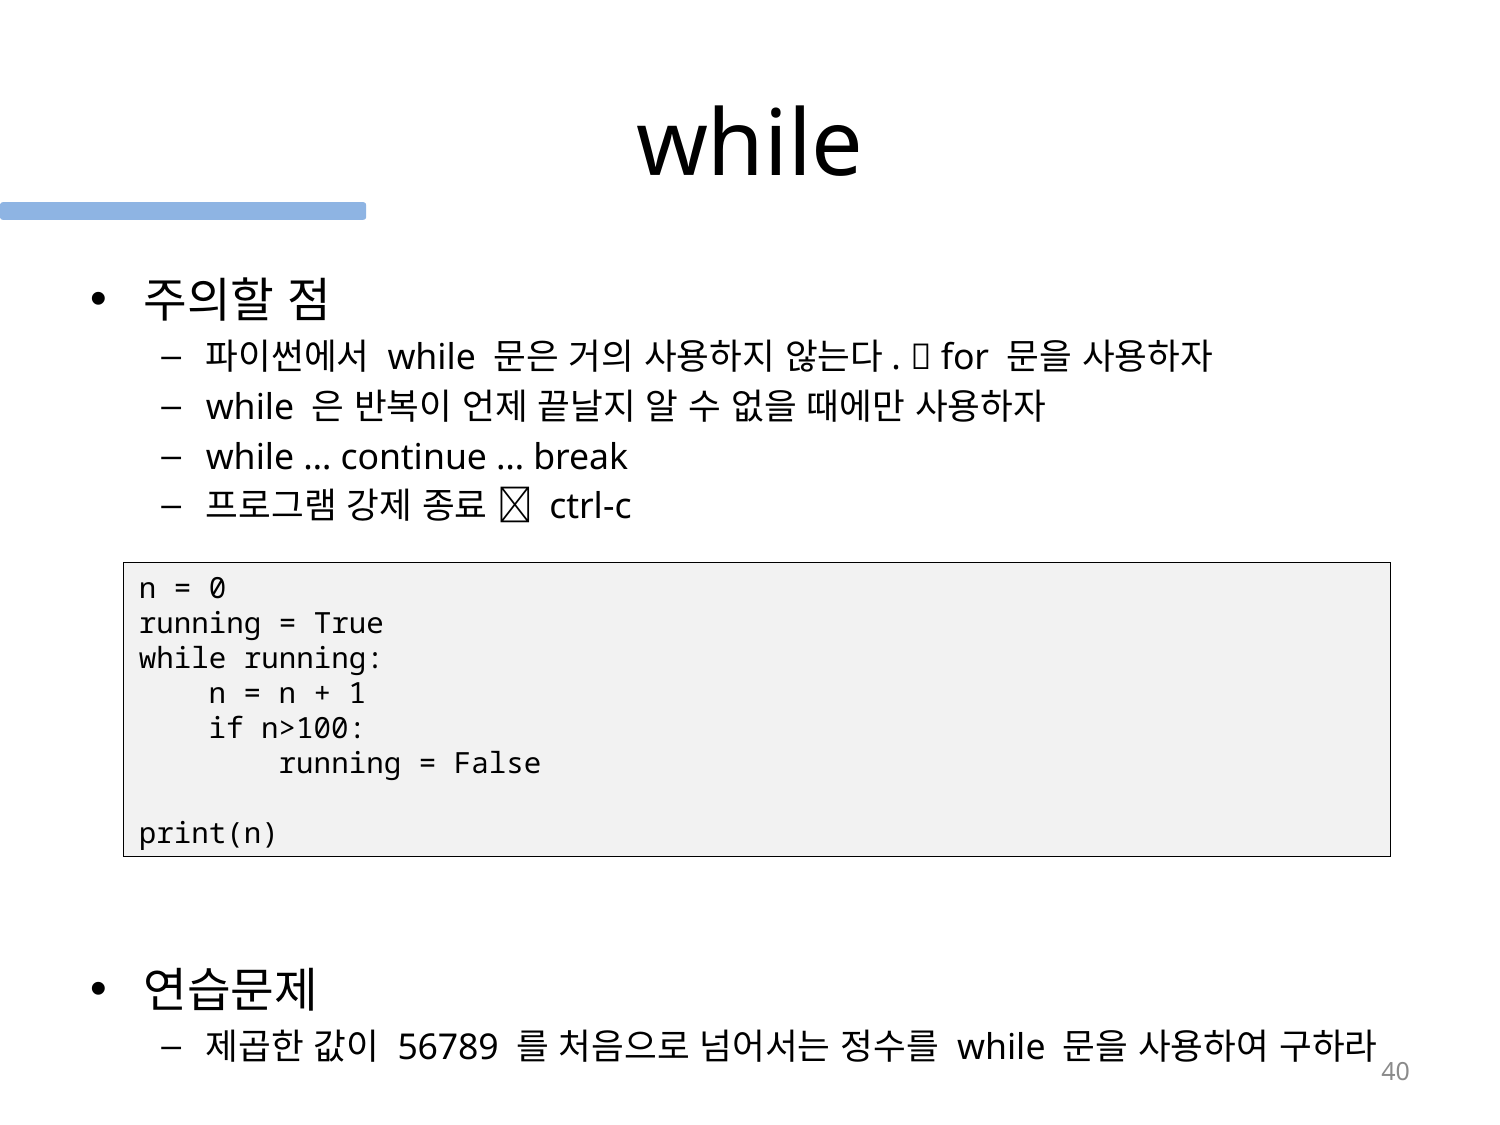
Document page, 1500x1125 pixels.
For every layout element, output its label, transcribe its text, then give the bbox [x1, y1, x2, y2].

text_box [0, 200, 369, 222]
title while [75, 45, 1425, 233]
slide_number 40 [1074, 1042, 1425, 1103]
list 주의할 점 파이썬에서 while 문은 거의 사용하지 않는다.  for 문을 사용하자 while 은 반복이 언제 끝날지 알 수 없을 때에만 사용하자 while … continue … break 프로그램 강제 종료  ctrl-c 연습문제 제곱한 값이 56789 를 처음으로 넘어서는 정수를 while 문을 사용하여 구하라 [75, 262, 1425, 1083]
text_box n = 0 running = True while running: n = n + 1 if n>100: running = False print(n) [123, 562, 1391, 857]
